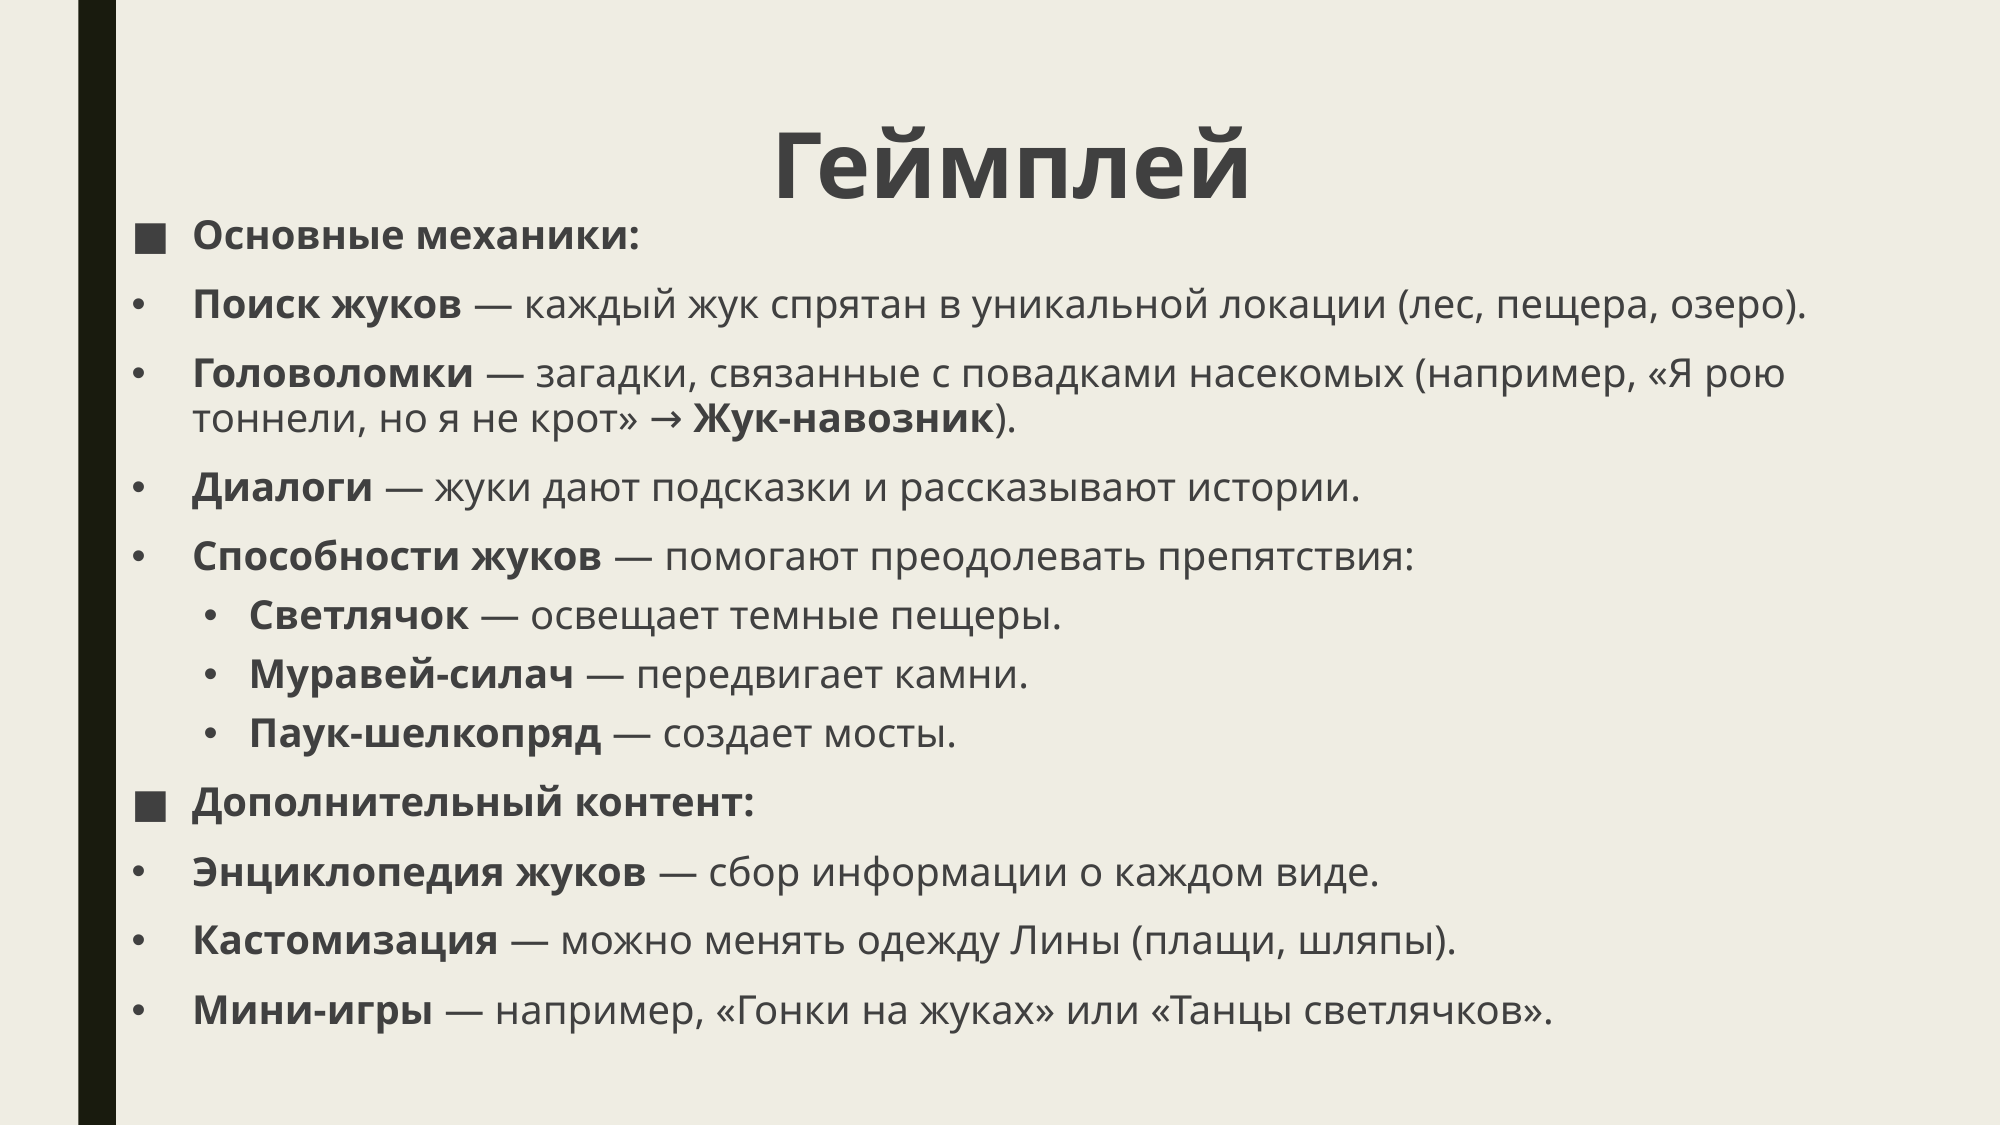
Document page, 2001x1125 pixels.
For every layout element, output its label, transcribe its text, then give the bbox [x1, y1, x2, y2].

list Основные механики: Поиск жуков — каждый жук спрятан в уникальной локации (лес, пещера, озеро). Головоломки — загадки, связанные с повадками насекомых (например, «Я рою тоннели, но я не крот» → Жук-навозник). Диалоги — жуки дают подсказки и рассказывают истории. Способности жуков — помогают преодолевать препятствия: Светлячок — освещает темные пещеры. Муравей-силач — передвигает камни. Паук-шелкопряд — создает мосты. Дополнительный контент: Энциклопедия жуков — сбор информации о каждом виде. Кастомизация — можно менять одежду Лины (плащи, шляпы). Мини-игры — например, «Гонки на жуках» или «Танцы светлячков». [116, 205, 1953, 1094]
title Геймплей [225, 112, 1800, 205]
